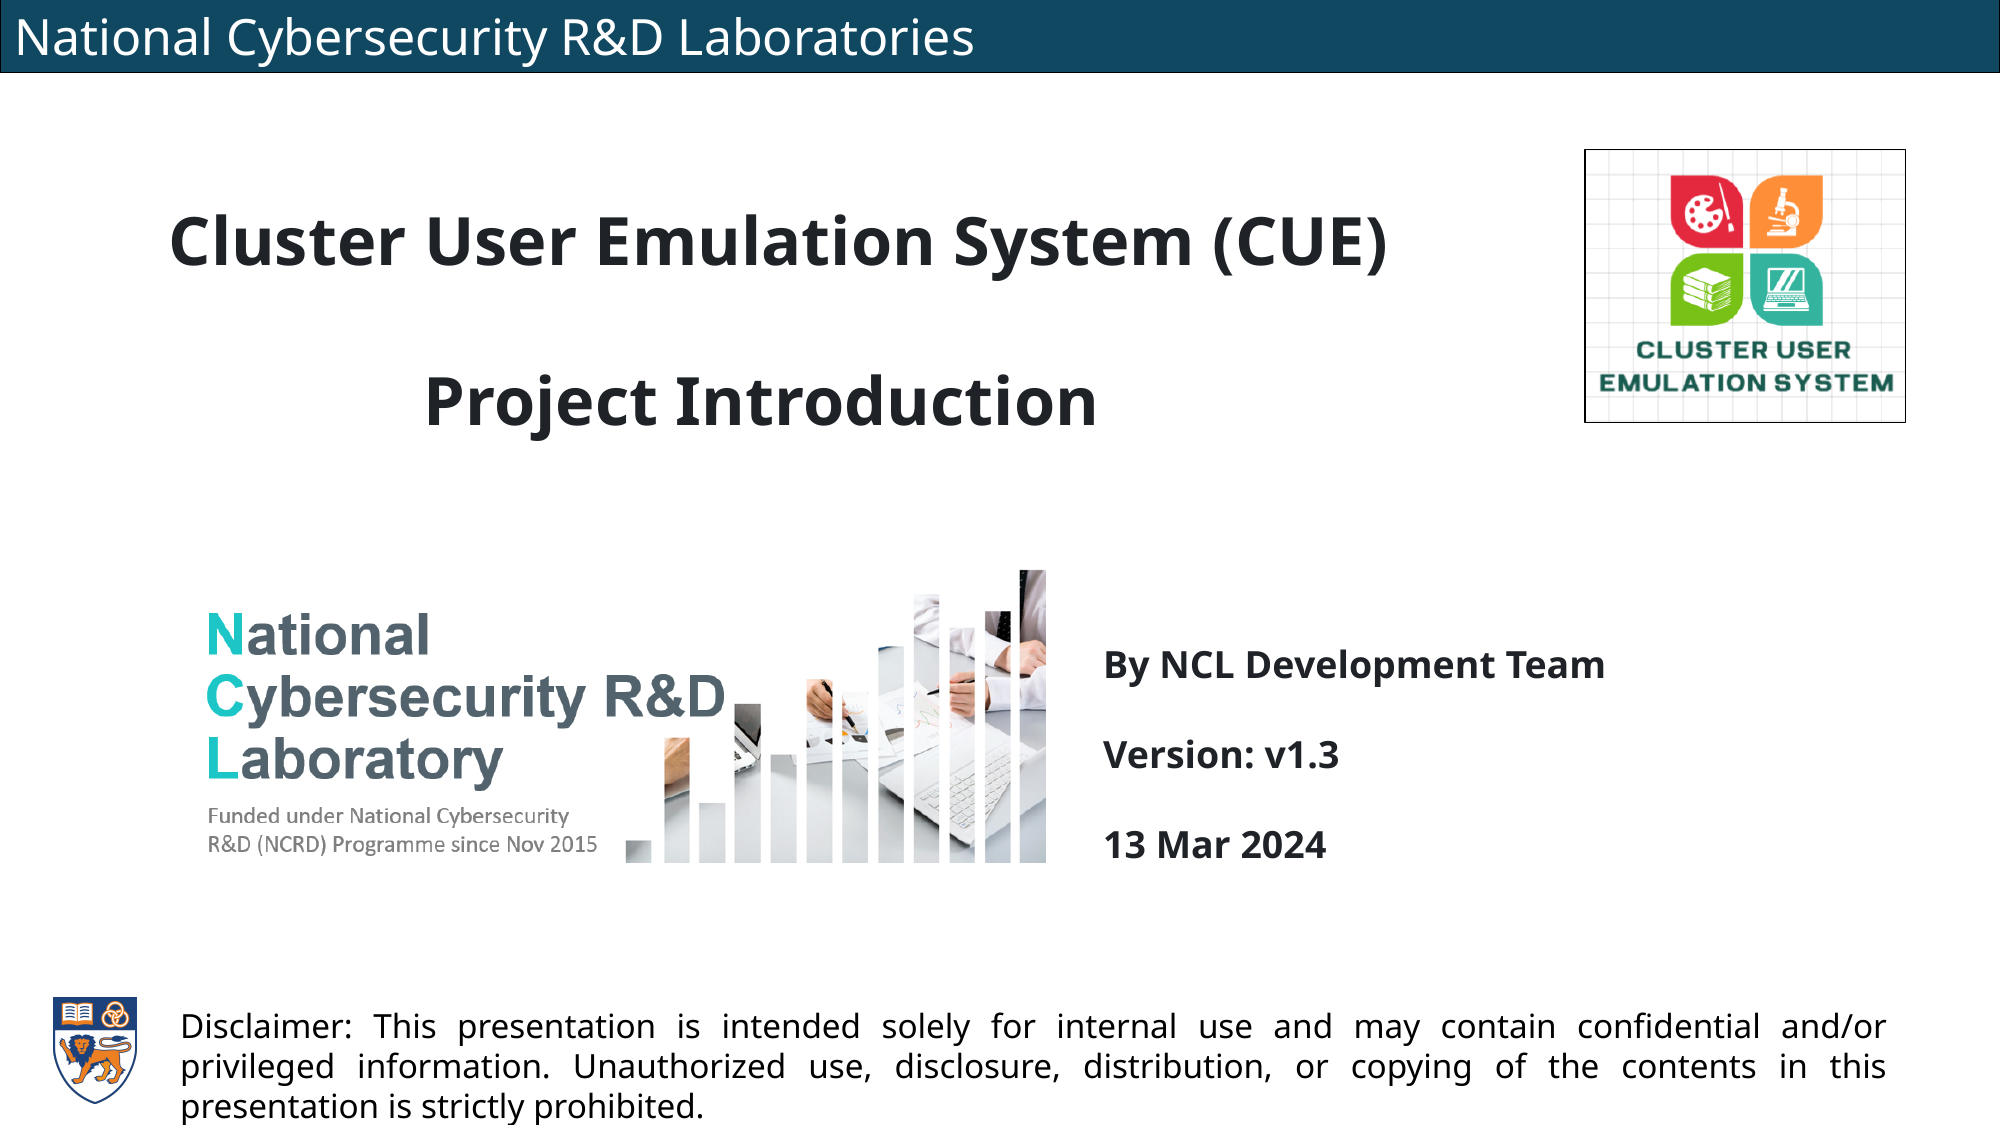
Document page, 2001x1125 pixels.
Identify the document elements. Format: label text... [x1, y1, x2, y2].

text_box National Cybersecurity R&D Laboratories [0, 0, 2000, 73]
text_box Disclaimer: This presentation is intended solely for internal use and may contain confidential and/or privileged information. Unauthorized use, disclosure, distribution, or copying of the contents in this presentation is strictly prohibited. [165, 997, 1905, 1125]
text_box By NCL Development Team Version: v1.3 13 Mar 2024 [1088, 633, 1675, 874]
picture [181, 567, 1056, 872]
text_box Cluster User Emulation System (CUE) Project Introduction [53, 191, 1504, 447]
picture [1585, 149, 1906, 423]
picture [53, 997, 138, 1105]
